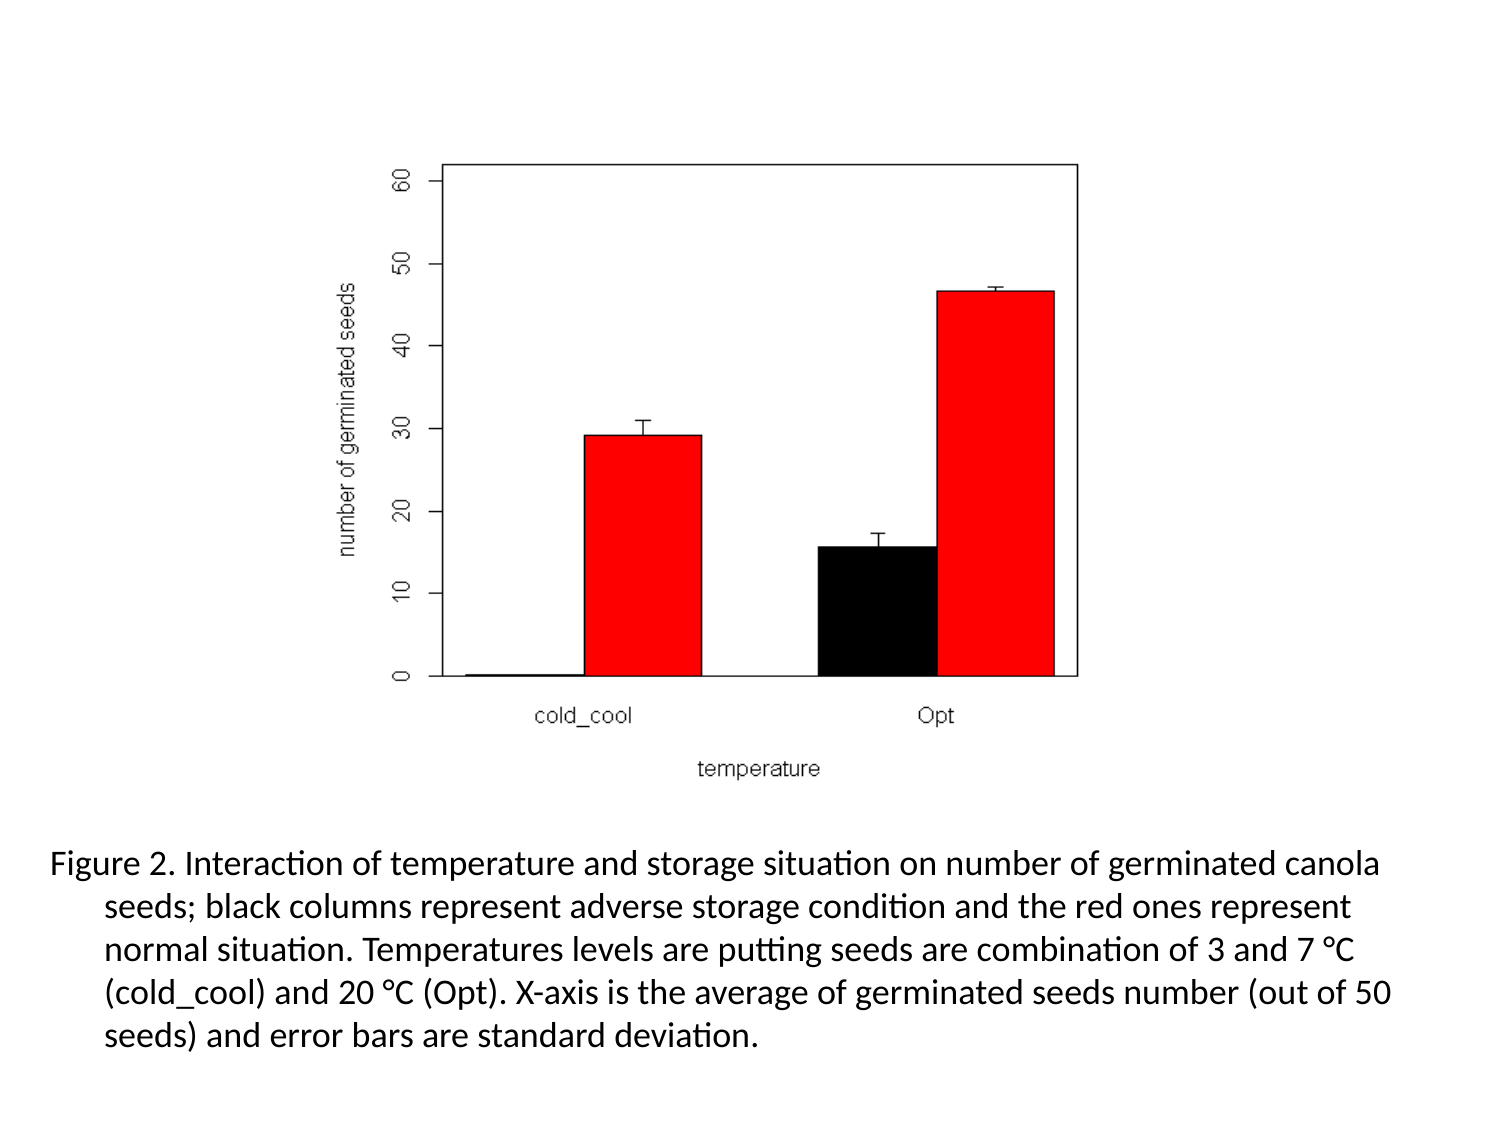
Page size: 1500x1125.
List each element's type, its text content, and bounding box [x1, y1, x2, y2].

list Figure 2. Interaction of temperature and storage situation on number of germinated canola seeds; black columns represent adverse storage condition and the red ones represent normal situation. Temperatures levels are putting seeds are combination of 3 and 7 °C (cold_cool) and 20 °C (Opt). X-axis is the average of germinated seeds number (out of 50 seeds) and error bars are standard deviation. [35, 832, 1454, 1064]
picture [327, 58, 1137, 809]
